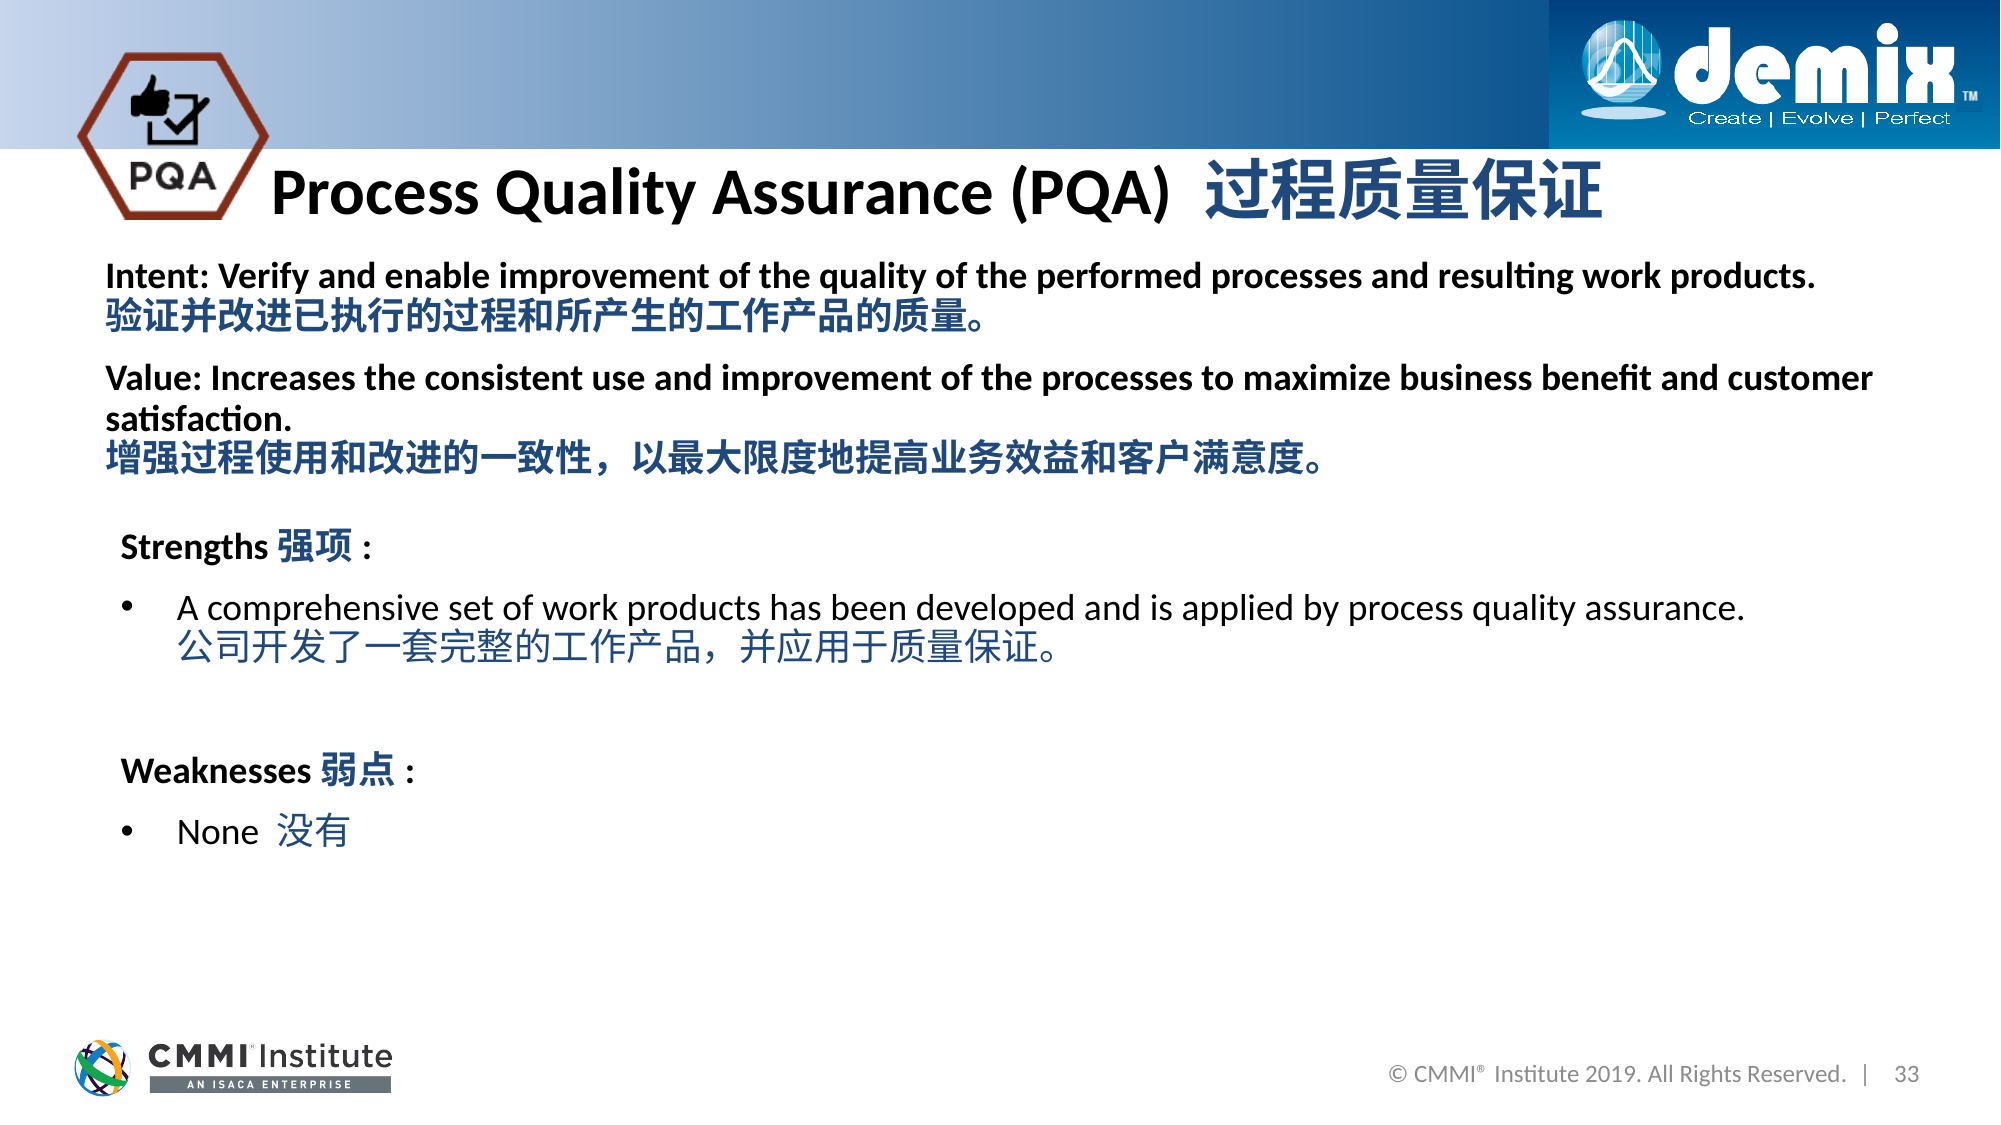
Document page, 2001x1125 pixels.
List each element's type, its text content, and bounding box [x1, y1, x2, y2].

picture [76, 52, 272, 220]
title Process Quality Assurance (PQA) 过程质量保证 [255, 91, 1900, 249]
picture [1549, 0, 2000, 111]
picture [41, 993, 105, 1125]
list Intent: Verify and enable improvement of the quality of the performed processes and resulting work products. 验证并改进已执行的过程和所产生的工作产品的质量。 Value: Increases the consistent use and improvement of the processes to maximize business benefit and customer satisfaction. 增强过程使用和改进的一致性，以最大限度地提高业务效益和客户满意度。 [90, 249, 1939, 902]
list Strengths强项: A comprehensive set of work products has been developed and is applied by process quality assurance. 公司开发了一套完整的工作产品，并应用于质量保证。 Weaknesses弱点: None 没有 [105, 519, 1954, 1125]
